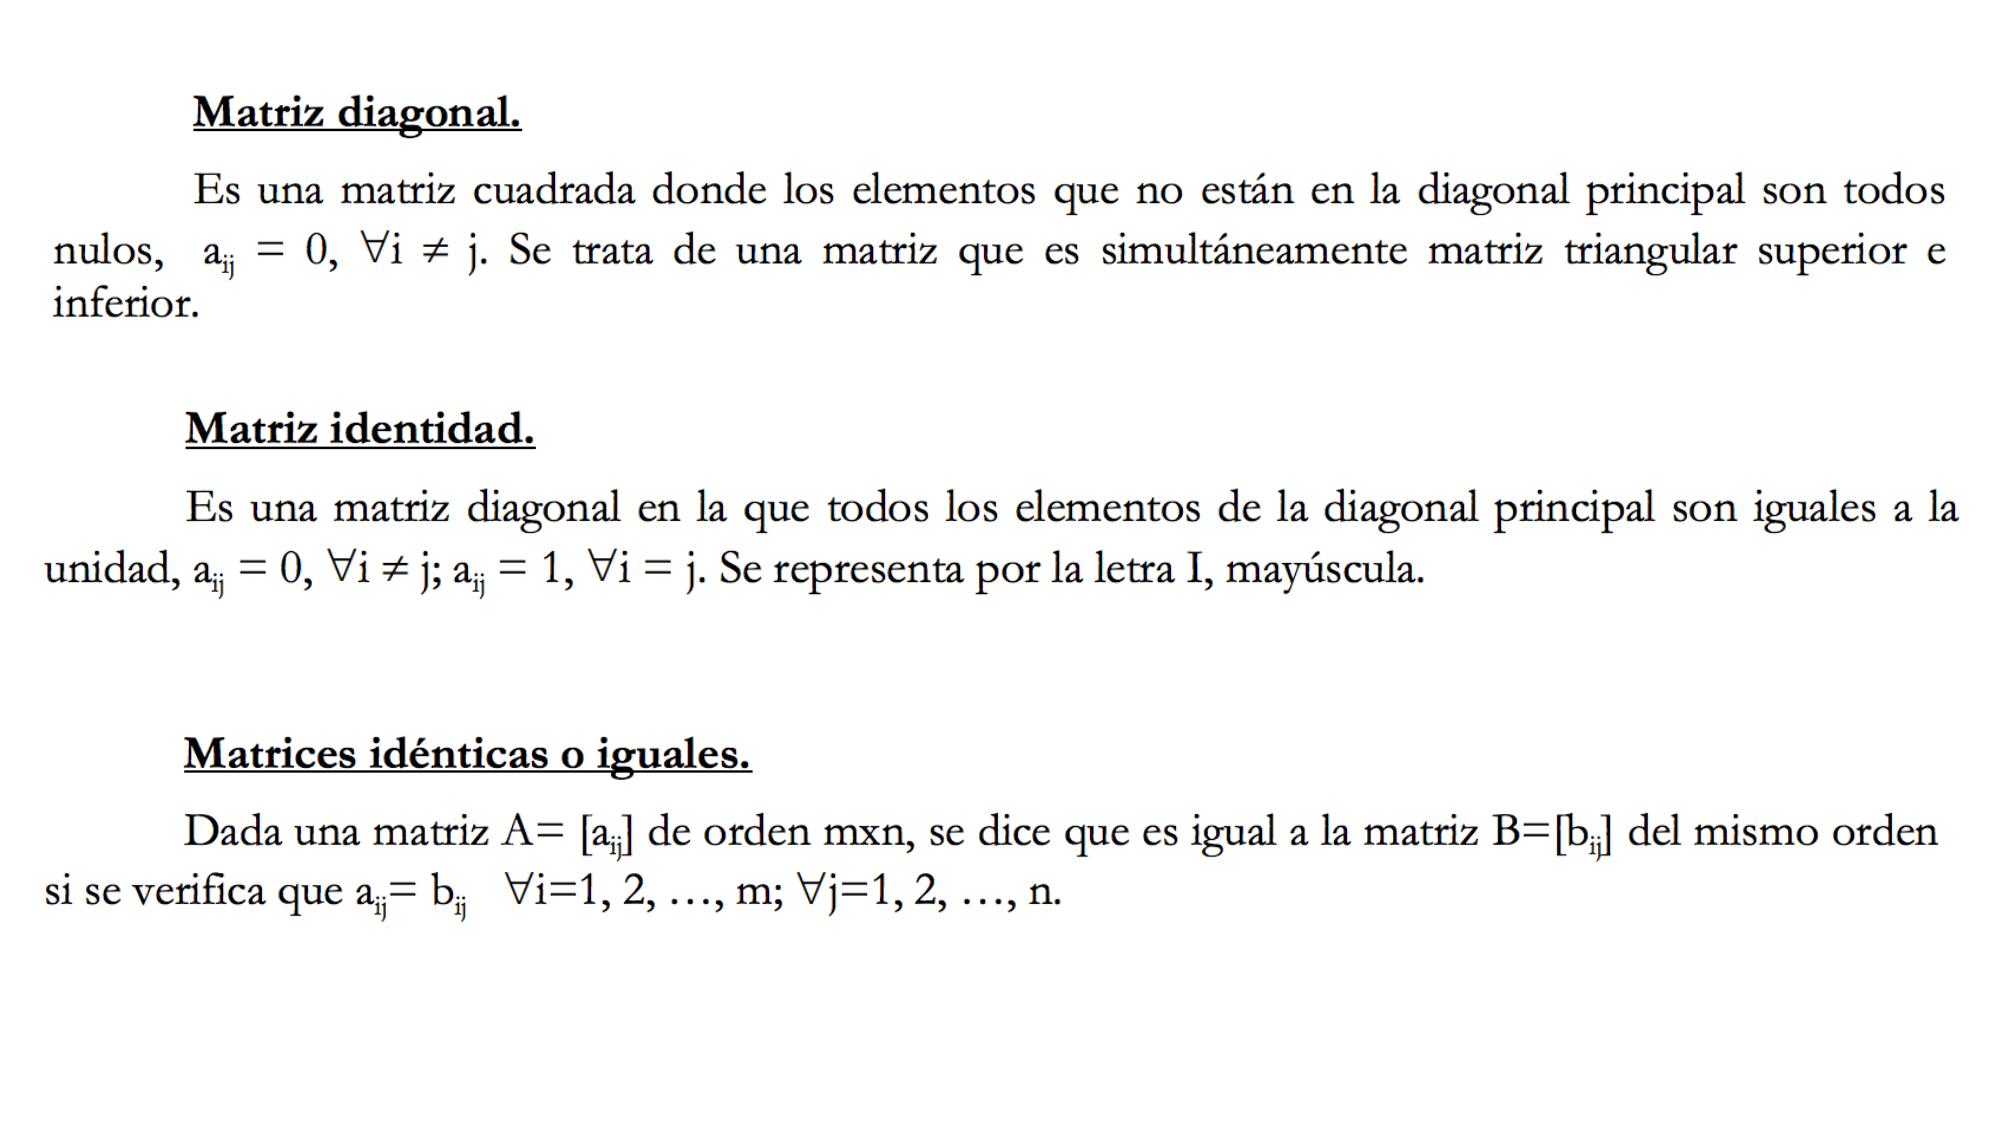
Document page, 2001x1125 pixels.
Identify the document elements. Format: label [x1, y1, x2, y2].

picture [38, 406, 1973, 605]
list [38, 91, 1956, 325]
picture [38, 729, 1951, 923]
